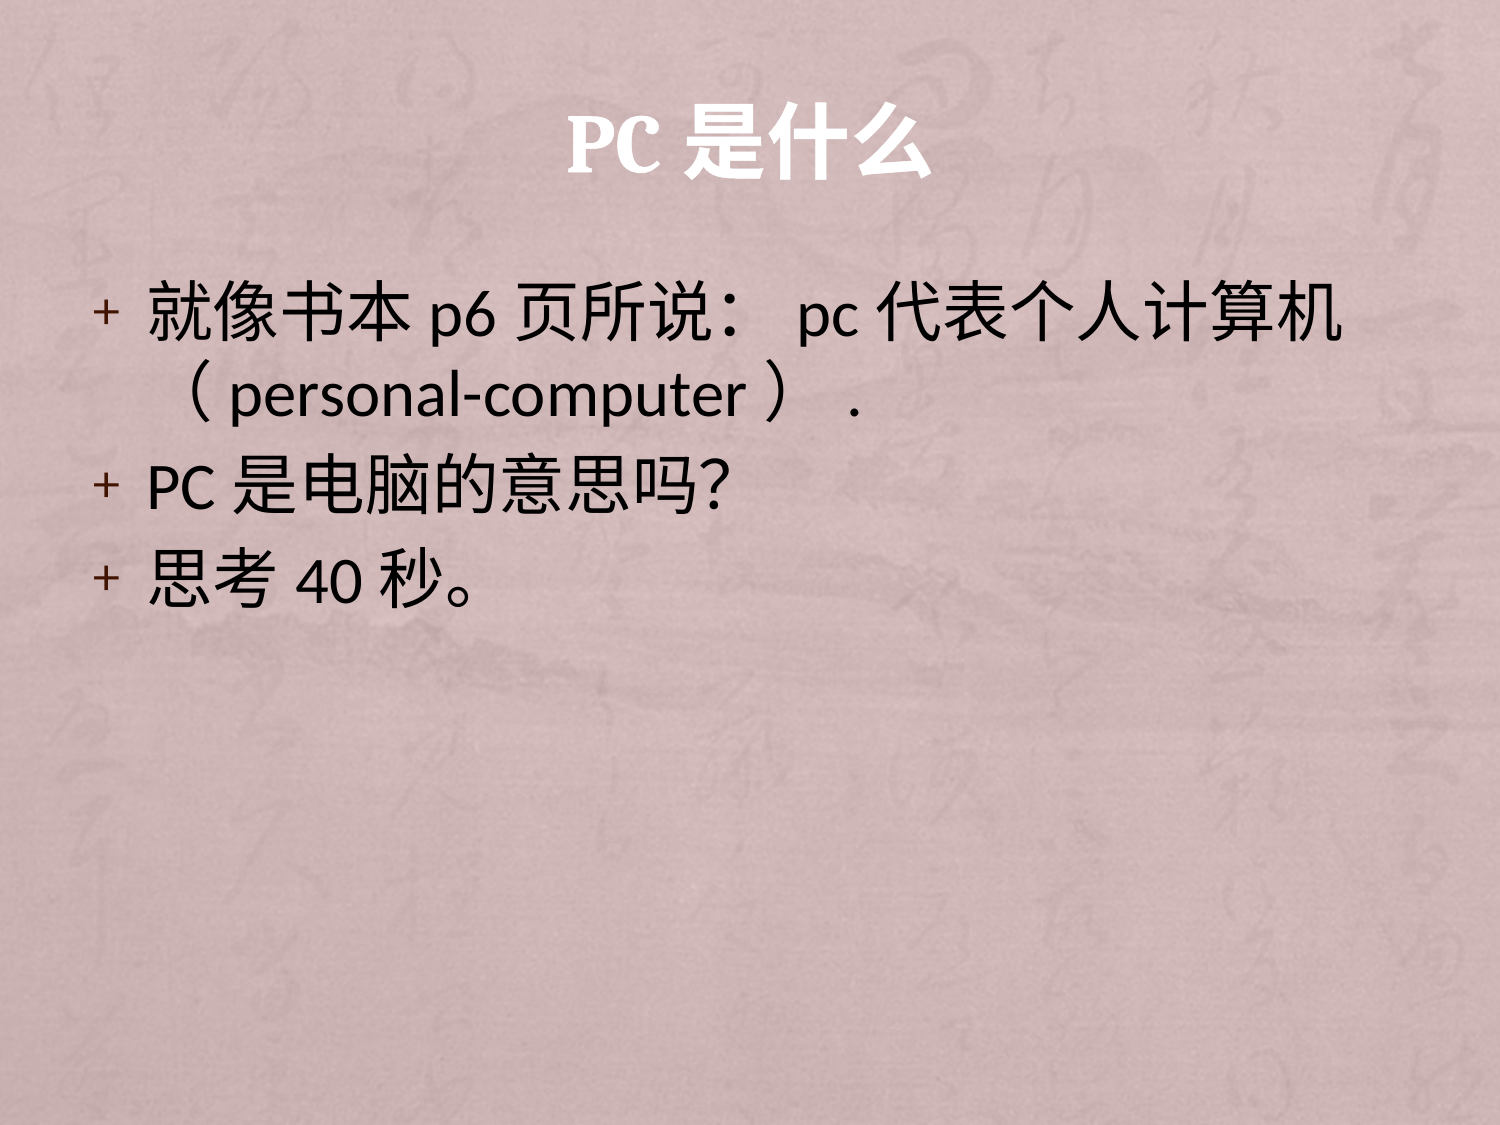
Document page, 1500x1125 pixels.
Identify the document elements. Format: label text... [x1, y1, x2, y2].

title Pc是什么 [75, 45, 1425, 233]
list 就像书本p6页所说：pc代表个人计算机（personal-computer）. PC是电脑的意思吗？ 思考40秒。 [75, 262, 1425, 1038]
